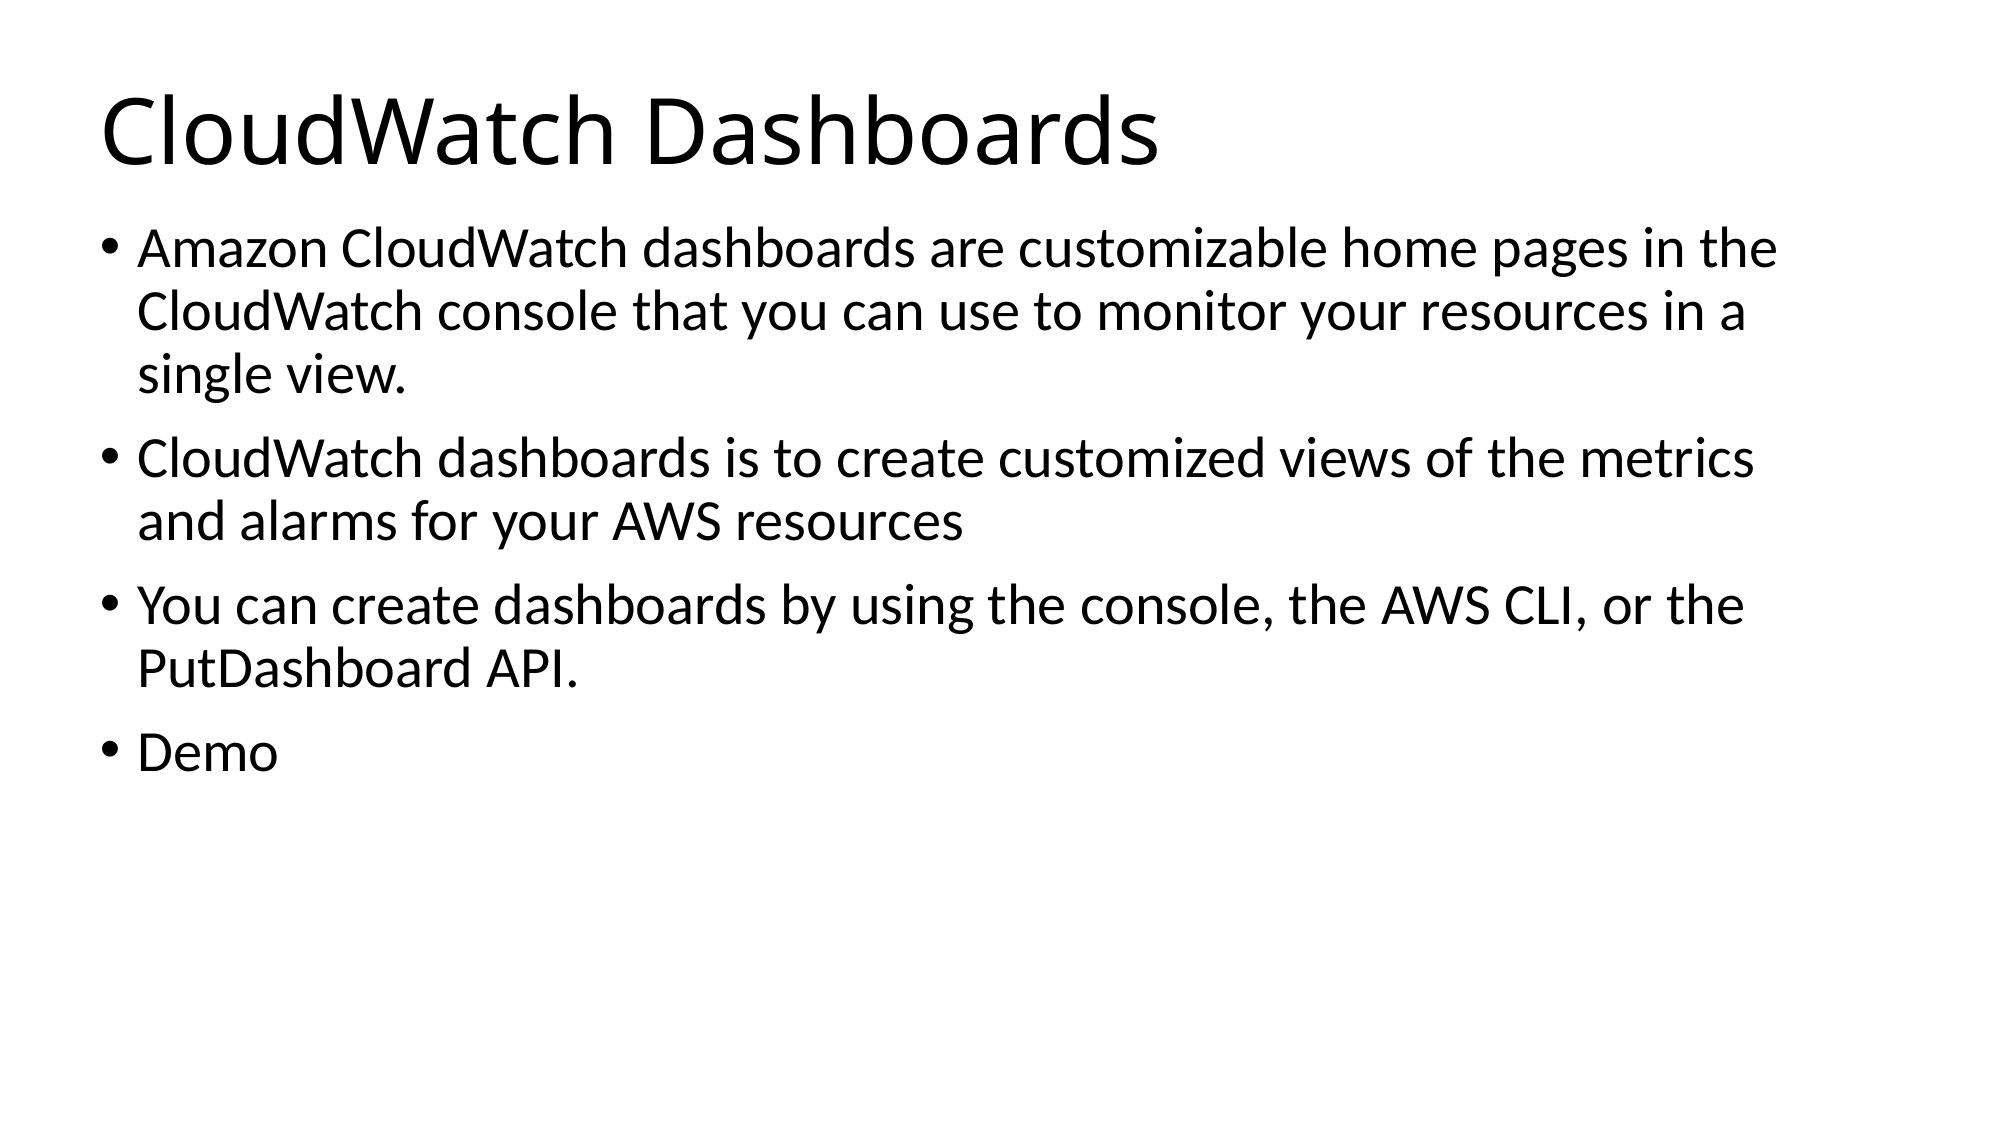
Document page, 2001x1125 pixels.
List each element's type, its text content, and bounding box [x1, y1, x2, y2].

list Amazon CloudWatch dashboards are customizable home pages in the CloudWatch console that you can use to monitor your resources in a single view. CloudWatch dashboards is to create customized views of the metrics and alarms for your AWS resources You can create dashboards by using the console, the AWS CLI, or the PutDashboard API. Demo [84, 210, 1863, 1014]
title CloudWatch Dashboards [84, 59, 1863, 210]
